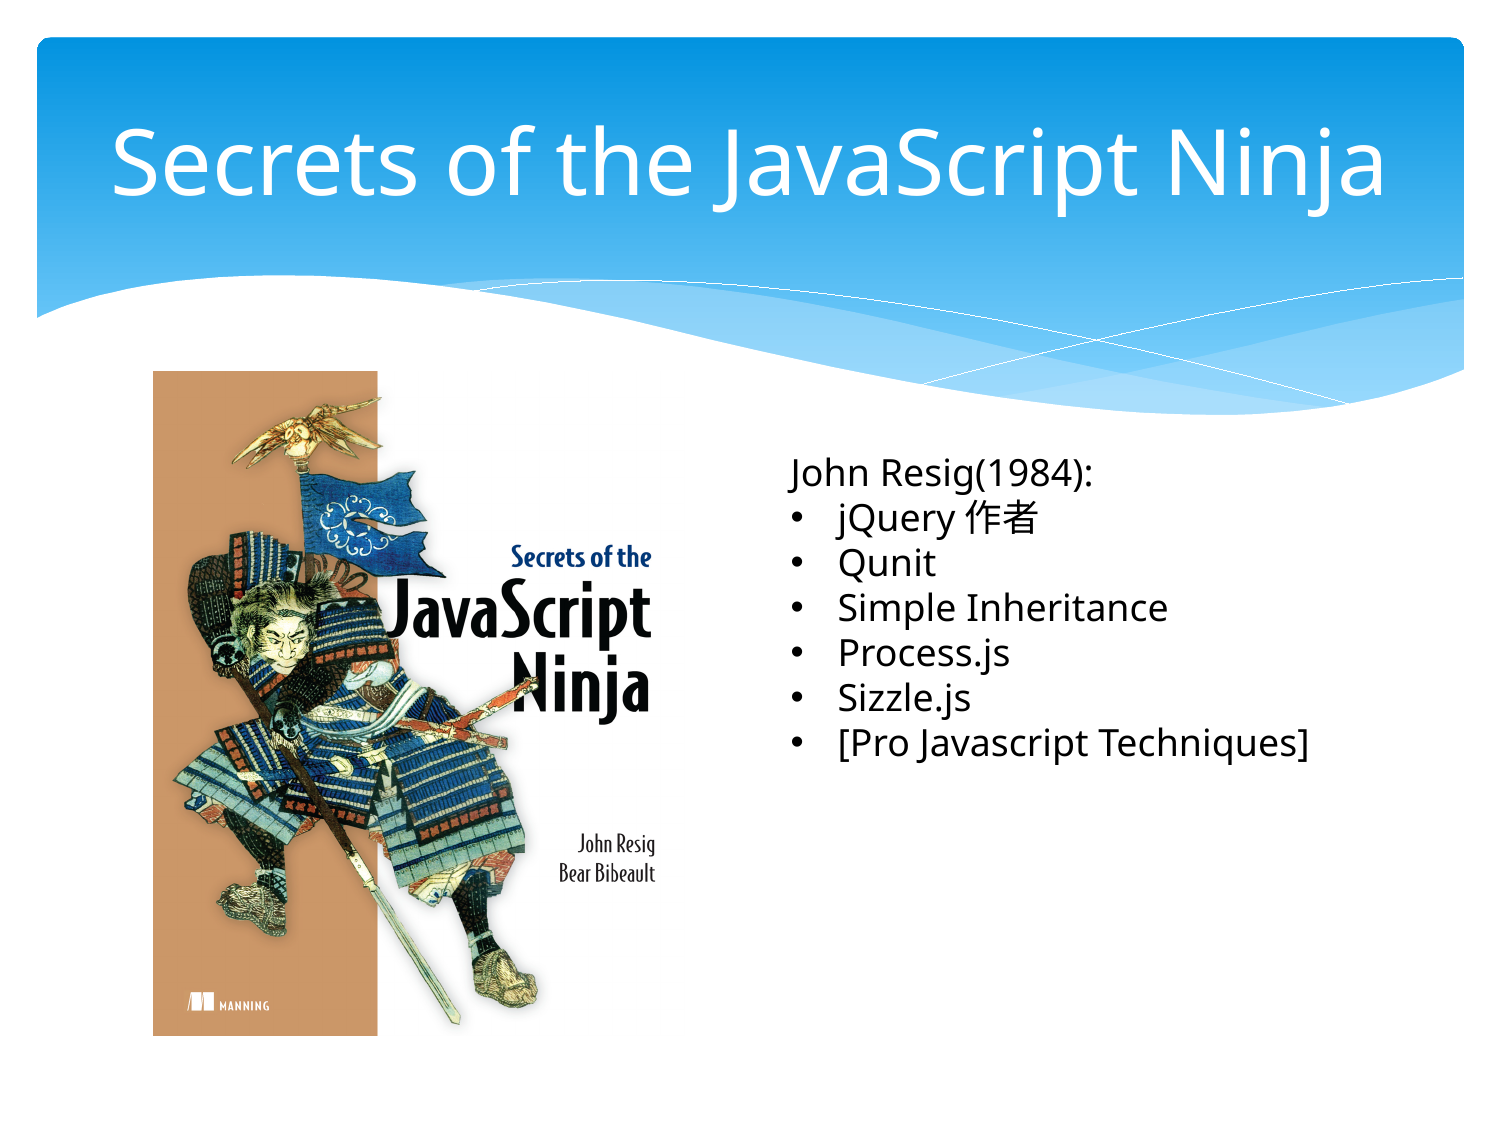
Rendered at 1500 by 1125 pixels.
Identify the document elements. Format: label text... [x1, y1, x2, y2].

picture [153, 371, 686, 1036]
text_box John Resig(1984): jQuery作者 Qunit Simple Inheritance Process.js Sizzle.js [Pro Javascript Techniques] [775, 441, 1389, 772]
title Secrets of the JavaScript Ninja [75, 55, 1425, 261]
